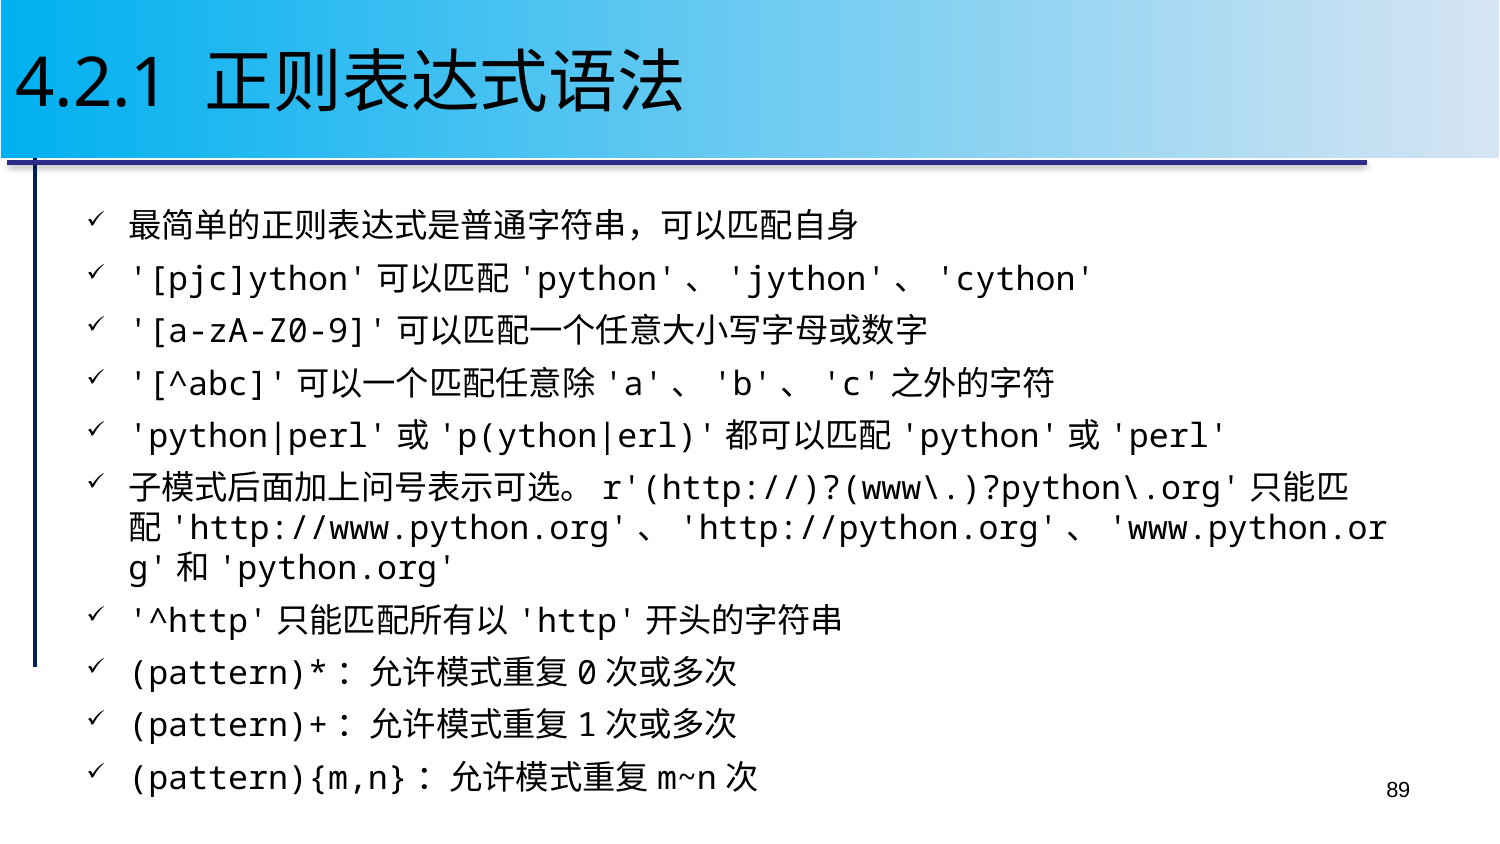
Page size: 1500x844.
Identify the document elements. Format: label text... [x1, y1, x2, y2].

slide_number 89 [1074, 768, 1425, 828]
list 最简单的正则表达式是普通字符串，可以匹配自身 '[pjc]ython'可以匹配'python'、'jython'、'cython' '[a-zA-Z0-9]'可以匹配一个任意大小写字母或数字 '[^abc]'可以一个匹配任意除'a'、'b'、'c'之外的字符 'python|perl'或'p(ython|erl)'都可以匹配'python'或'perl' 子模式后面加上问号表示可选。r'(http://)?(www\.)?python\.org'只能匹配'http://www.python.org'、'http://python.org'、'www.python.org'和'python.org' '^http'只能匹配所有以'http'开头的字符串 (pattern)*：允许模式重复0次或多次 (pattern)+：允许模式重复1次或多次 (pattern){m,n}：允许模式重复m~n次 [71, 196, 1486, 755]
title 4.2.1 正则表达式语法 [0, 0, 1499, 158]
